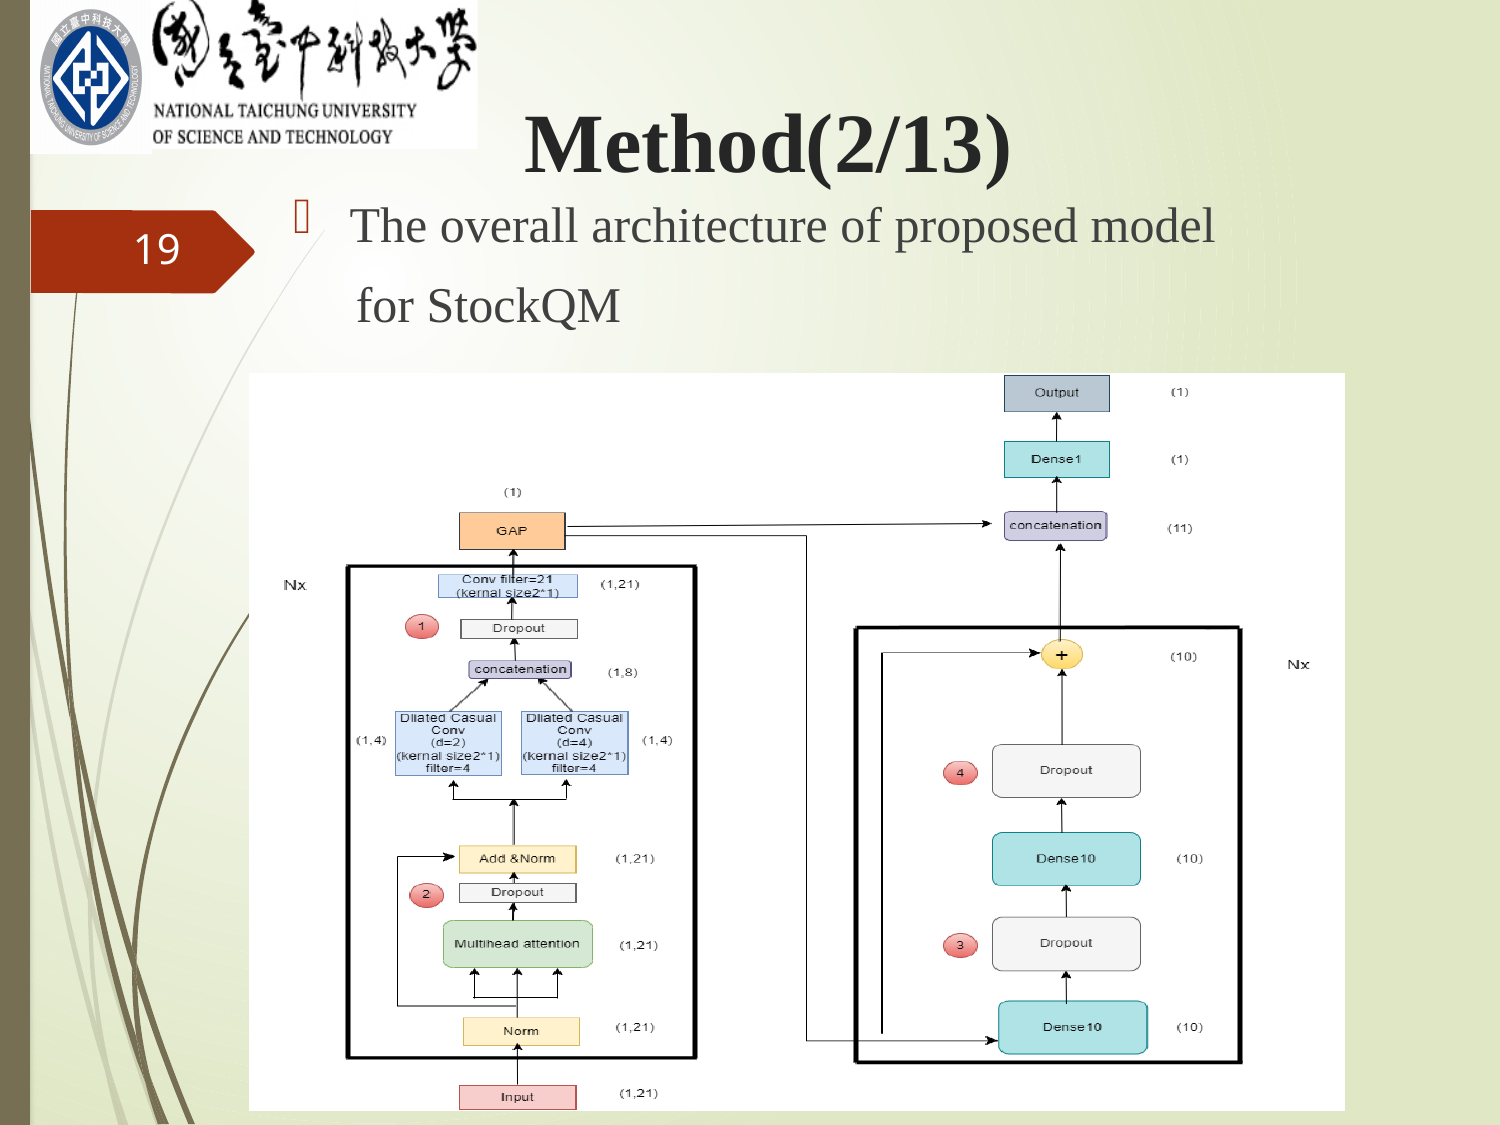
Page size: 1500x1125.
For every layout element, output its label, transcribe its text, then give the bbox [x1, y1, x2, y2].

slide_number 19 [99, 221, 196, 282]
text_box Method(2/13) [513, 82, 1063, 184]
picture [30, 0, 478, 154]
picture [249, 373, 1345, 1112]
text_box The overall architecture of proposed model for StockQM [278, 184, 1298, 341]
